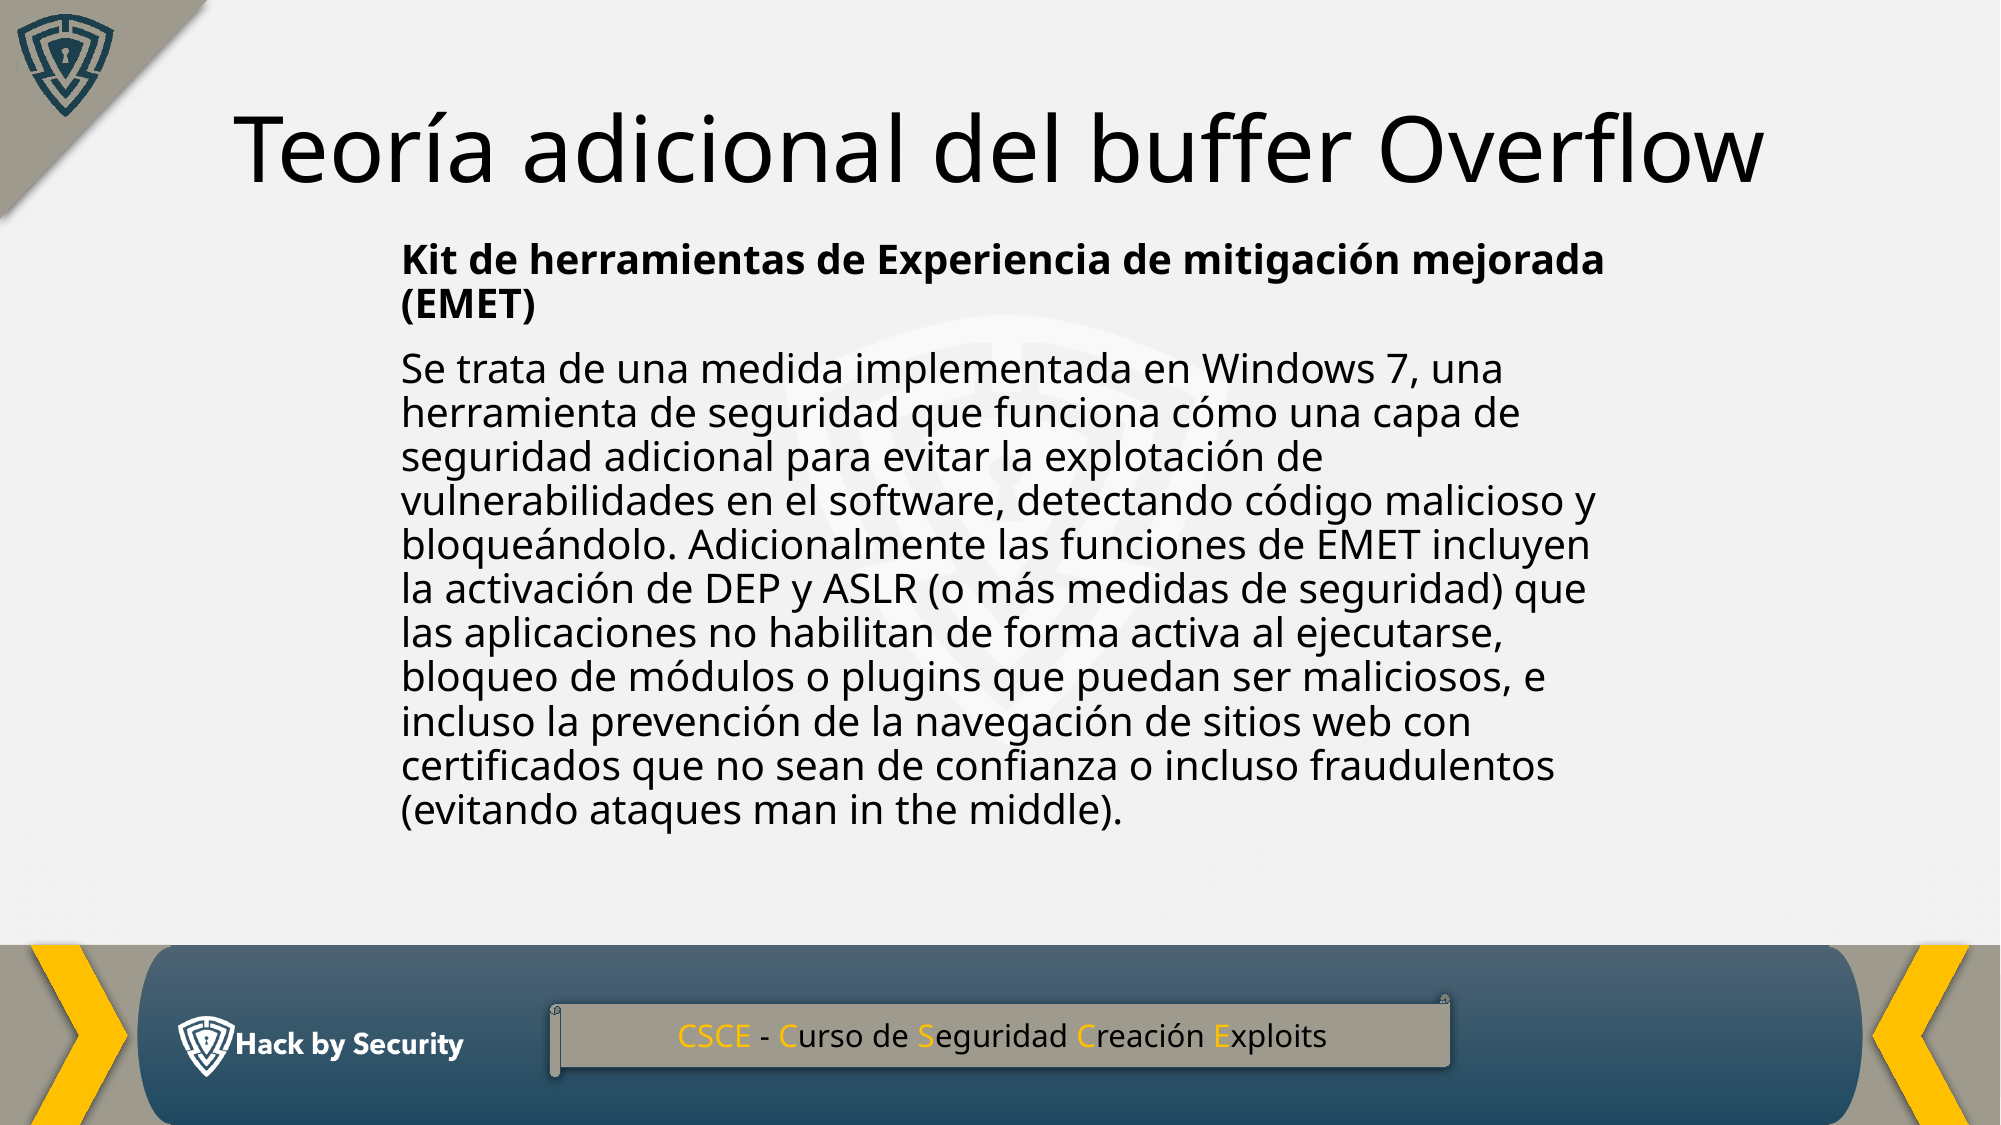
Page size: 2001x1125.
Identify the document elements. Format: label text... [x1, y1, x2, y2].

list Kit de herramientas de Experiencia de mitigación mejorada (EMET) Se trata de una medida implementada en Windows 7, una herramienta de seguridad que funciona cómo una capa de seguridad adicional para evitar la explotación de vulnerabilidades en el software, detectando código malicioso y bloqueándolo. Adicionalmente las funciones de EMET incluyen la activación de DEP y ASLR (o más medidas de seguridad) que las aplicaciones no habilitan de forma activa al ejecutarse, bloqueo de módulos o plugins que puedan ser maliciosos, e incluso la prevención de la navegación de sitios web con certificados que no sean de confianza o incluso fraudulentos (evitando ataques man in the middle). [385, 302, 1650, 841]
text_box Teoría adicional del buffer Overflow [0, 3, 2000, 302]
picture [170, 1014, 485, 1080]
